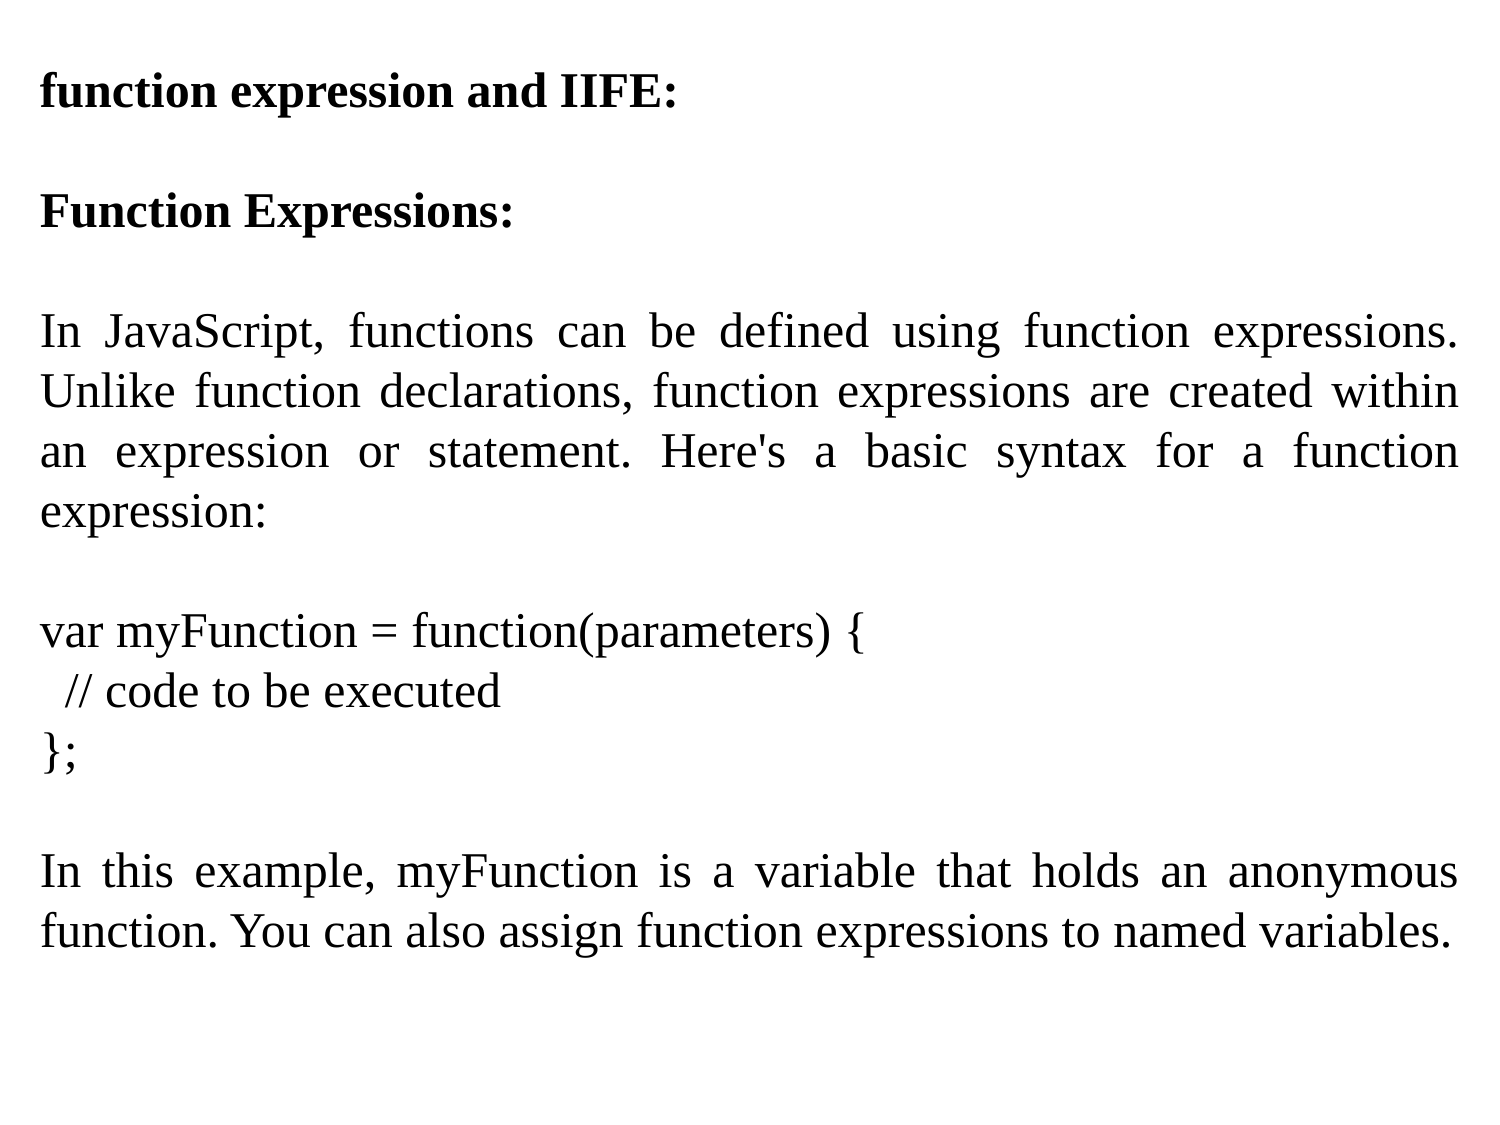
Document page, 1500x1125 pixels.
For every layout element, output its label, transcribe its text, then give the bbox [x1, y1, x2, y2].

text_box function expression and IIFE: Function Expressions: In JavaScript, functions can be defined using function expressions. Unlike function declarations, function expressions are created within an expression or statement. Here's a basic syntax for a function expression: var myFunction = function(parameters) { // code to be executed }; In this example, myFunction is a variable that holds an anonymous function. You can also assign function expressions to named variables. [24, 49, 1475, 1025]
